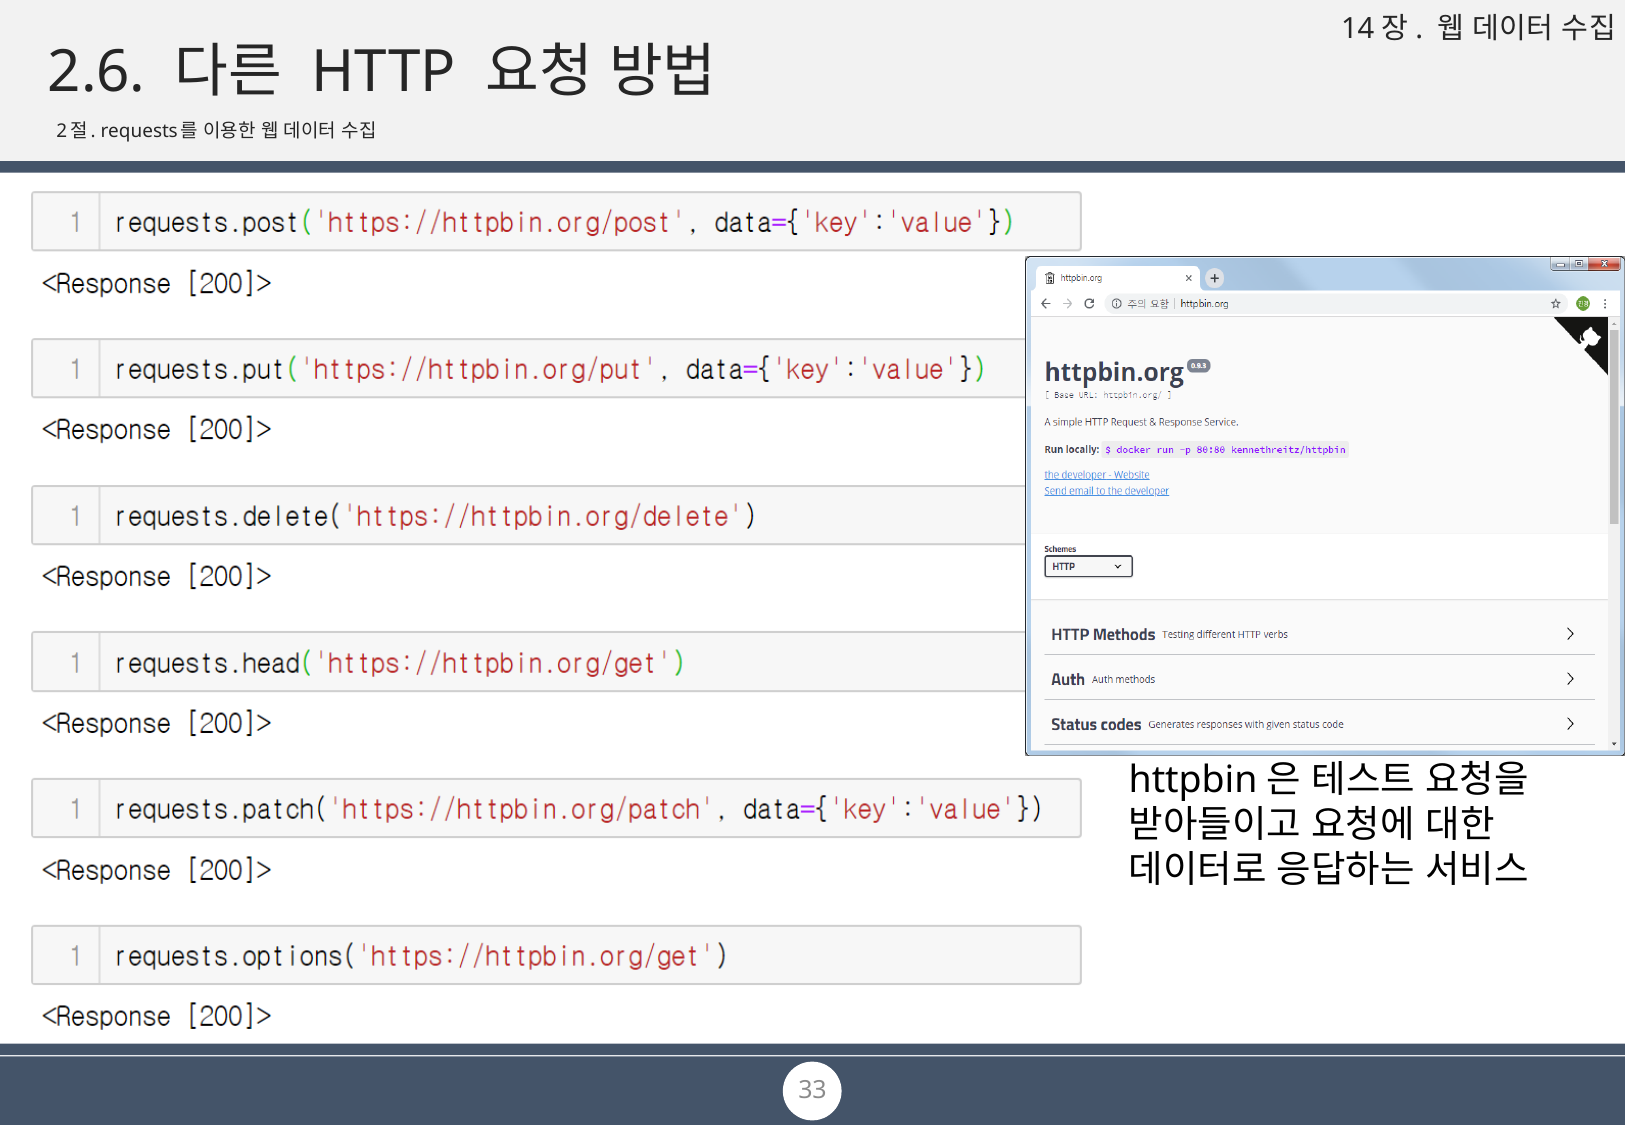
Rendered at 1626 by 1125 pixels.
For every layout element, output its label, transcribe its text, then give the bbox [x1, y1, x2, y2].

picture [27, 184, 1625, 1032]
title 2.6. 다른 HTTP 요청 방법 [32, 30, 1592, 114]
list 2절. requests를 이용한 웹 데이터 수집 [44, 113, 1592, 149]
text_box httpbin은 테스트 요청을 받아들이고 요청에 대한 데이터로 응답하는 서비스 [1113, 756, 1625, 897]
slide_number 33 [629, 1061, 996, 1121]
